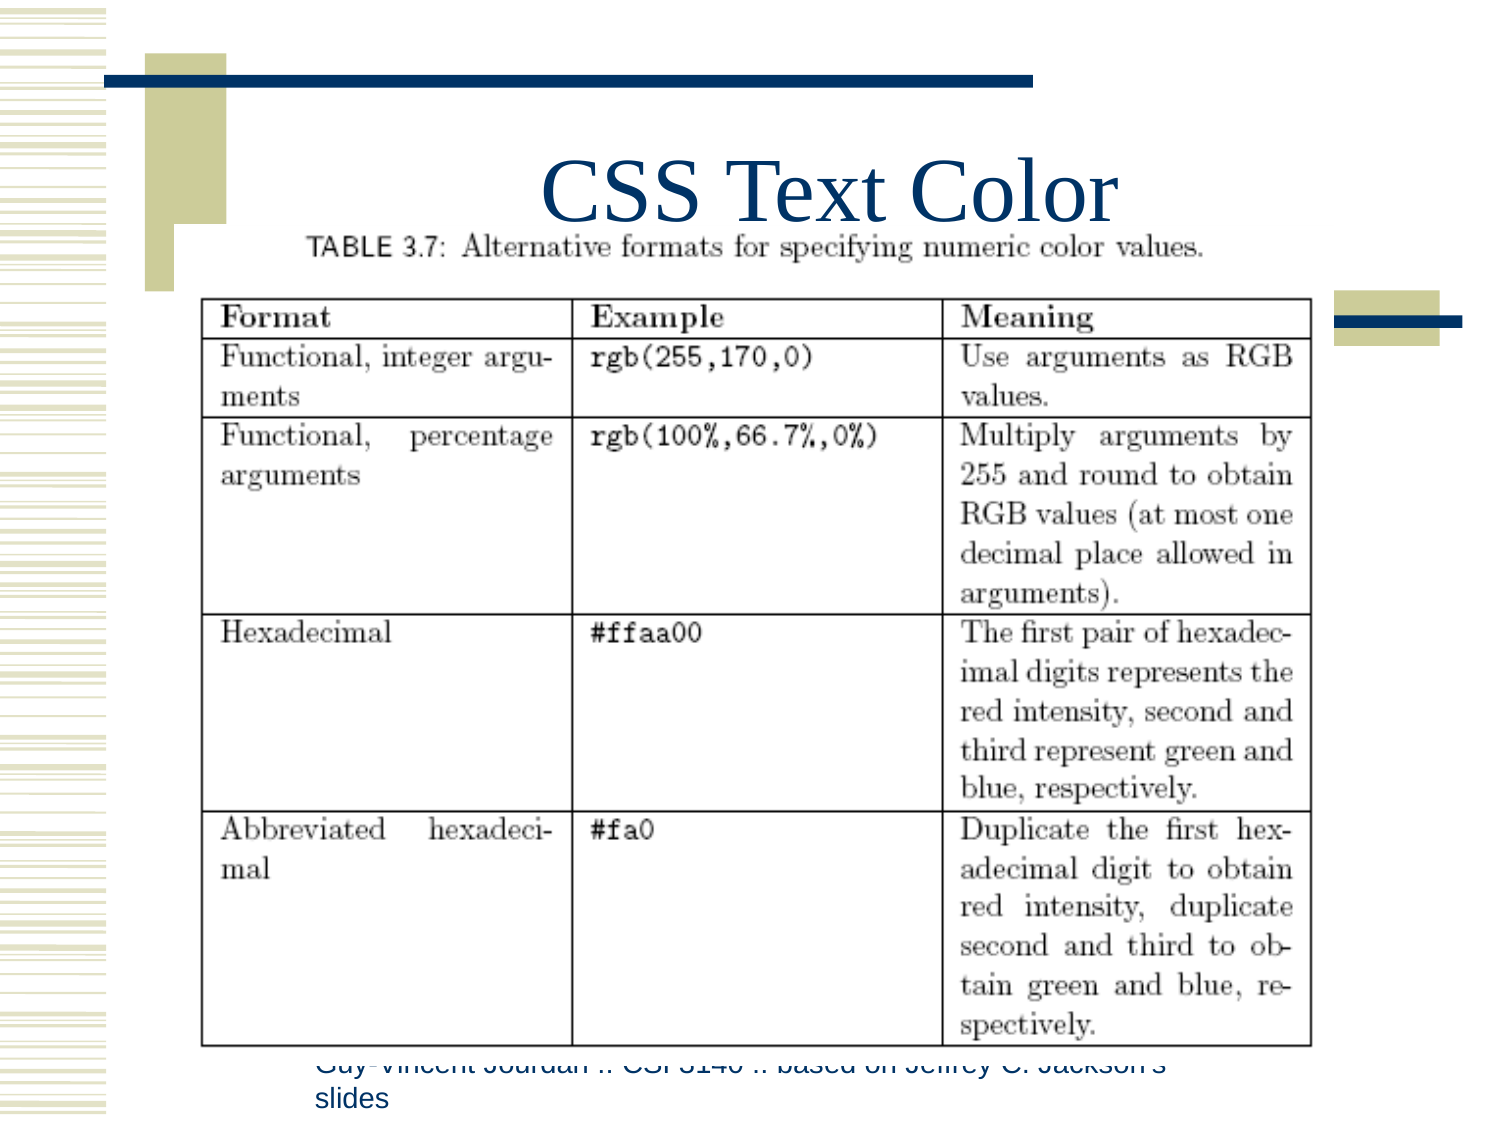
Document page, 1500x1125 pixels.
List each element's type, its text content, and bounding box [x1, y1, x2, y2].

picture [174, 224, 1335, 1066]
footer Guy-Vincent Jourdan :: CSI 3140 :: based on Jeffrey C. Jackson’s slides [300, 1075, 1238, 1113]
title CSS Text Color [225, 99, 1436, 288]
